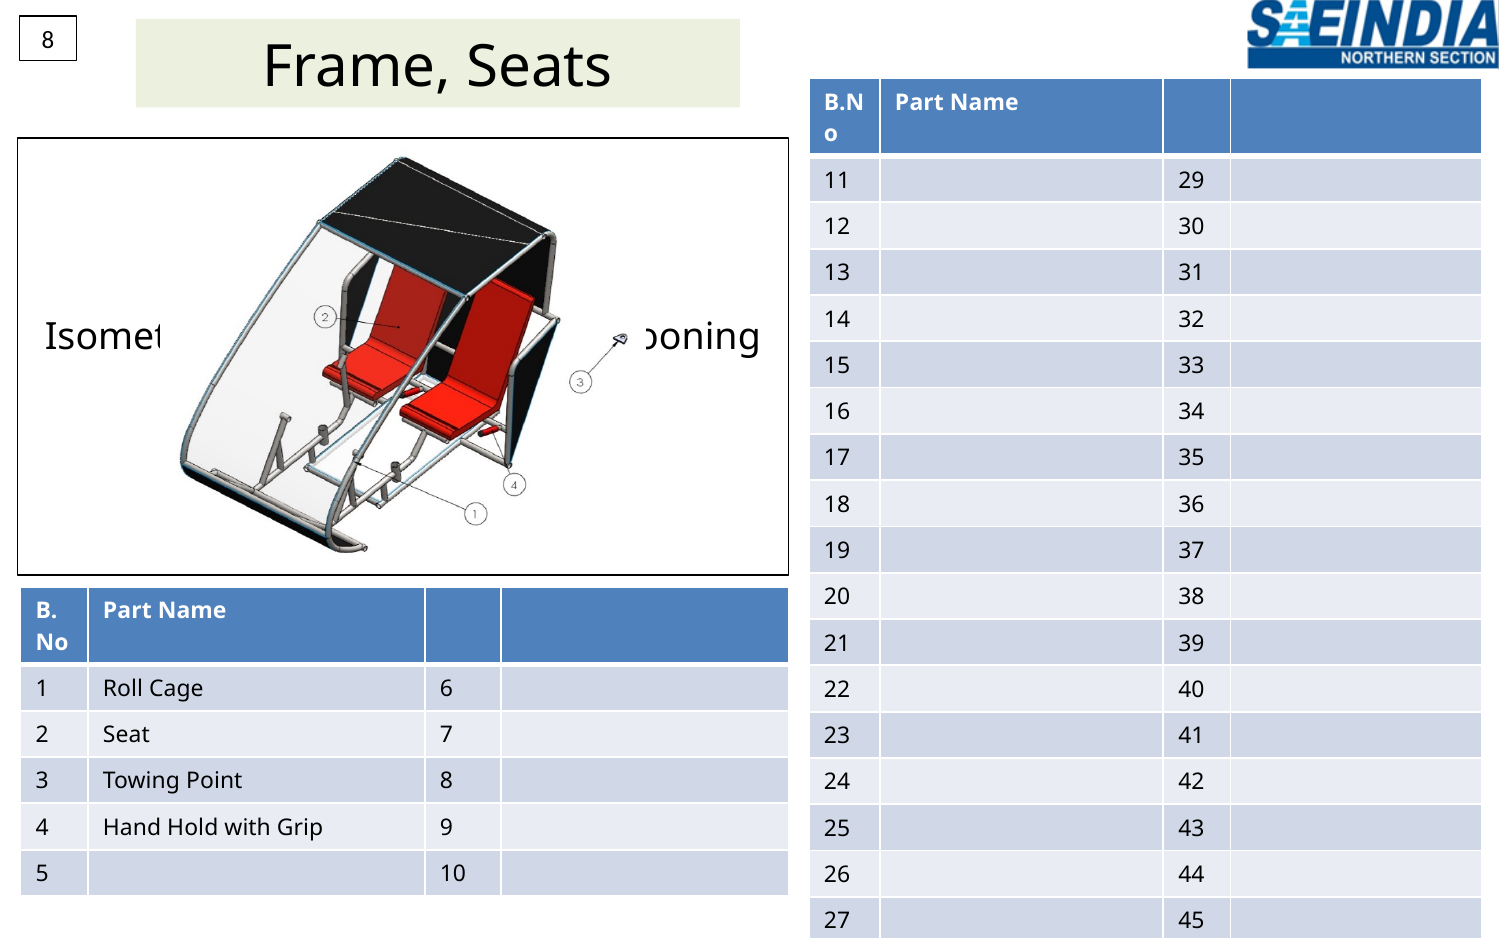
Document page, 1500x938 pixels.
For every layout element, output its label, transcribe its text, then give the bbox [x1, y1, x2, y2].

table_cell [502, 804, 788, 849]
table_cell 1 [21, 667, 87, 710]
table_cell [881, 481, 1162, 526]
table_cell [1231, 342, 1481, 387]
table_cell [881, 527, 1162, 572]
table_cell [1231, 898, 1481, 938]
table_cell 35 [1164, 435, 1230, 479]
picture [1245, 0, 1500, 80]
table_cell [881, 666, 1162, 711]
table_cell [881, 851, 1162, 896]
table_cell 29 [1164, 159, 1230, 201]
table_header Part Name [881, 79, 1162, 153]
table_cell 25 [810, 805, 879, 850]
table_cell 44 [1164, 851, 1230, 896]
table_cell [881, 898, 1162, 938]
table_cell [1231, 620, 1481, 664]
table_cell Hand Hold with Grip [89, 804, 424, 849]
table_cell 6 [426, 667, 500, 710]
table_cell [1231, 203, 1481, 248]
table_cell 22 [810, 666, 879, 711]
table_cell 30 [1164, 203, 1230, 248]
table_cell [1231, 435, 1481, 479]
table_cell [1231, 159, 1481, 201]
table_cell [1231, 527, 1481, 572]
table_cell 7 [426, 712, 500, 756]
title Frame, Seats [135, 18, 740, 108]
table_cell 8 [426, 758, 500, 802]
table_header [1164, 79, 1230, 153]
table_cell 43 [1164, 805, 1230, 850]
table_cell 11 [810, 159, 879, 201]
table_cell 42 [1164, 759, 1230, 803]
table_cell 19 [810, 527, 879, 572]
table_cell [881, 342, 1162, 387]
table_cell 24 [810, 759, 879, 803]
text_box Isometric Exploded View with Ballooning – Subsystem Full Assembly [16, 136, 791, 577]
table_cell 10 [426, 851, 500, 895]
table_cell 36 [1164, 481, 1230, 526]
table_header Part Name [89, 588, 424, 662]
table_header B.No [810, 79, 879, 153]
table_cell 27 [810, 898, 879, 938]
table_cell 14 [810, 296, 879, 340]
table_cell 18 [810, 481, 879, 526]
table_cell 21 [810, 620, 879, 664]
table_cell [881, 203, 1162, 248]
table_cell 5 [21, 851, 87, 895]
table_cell 38 [1164, 574, 1230, 618]
table_cell 45 [1164, 898, 1230, 938]
table_cell [881, 574, 1162, 618]
table_cell 16 [810, 388, 879, 433]
table_cell [1231, 481, 1481, 526]
table_cell [881, 250, 1162, 294]
table_cell [1231, 713, 1481, 757]
table_header [1231, 79, 1481, 153]
table_cell [1231, 805, 1481, 850]
table_cell [1231, 250, 1481, 294]
table_cell 41 [1164, 713, 1230, 757]
table_cell Roll Cage [89, 667, 424, 710]
table_header [426, 588, 500, 662]
table_cell Seat [89, 712, 424, 756]
table_cell 26 [810, 851, 879, 896]
table_cell [502, 712, 788, 756]
table_cell [881, 759, 1162, 803]
table_cell 40 [1164, 666, 1230, 711]
table_cell [502, 851, 788, 895]
table_cell [1231, 851, 1481, 896]
table_header [502, 588, 788, 662]
table_cell 33 [1164, 342, 1230, 387]
table_cell 3 [21, 758, 87, 802]
table_cell 23 [810, 713, 879, 757]
table_cell 17 [810, 435, 879, 479]
table_cell 31 [1164, 250, 1230, 294]
table_cell [502, 758, 788, 802]
table_cell [1231, 666, 1481, 711]
table_cell [881, 620, 1162, 664]
table_cell 4 [21, 804, 87, 849]
table_cell [881, 435, 1162, 479]
table_cell [1231, 388, 1481, 433]
table_cell [881, 388, 1162, 433]
picture [160, 139, 646, 559]
table_cell [1231, 574, 1481, 618]
table_cell 20 [810, 574, 879, 618]
table_header B.No [21, 588, 87, 662]
table_cell 15 [810, 342, 879, 387]
table_cell 12 [810, 203, 879, 248]
table_cell Towing Point [89, 758, 424, 802]
table_cell 39 [1164, 620, 1230, 664]
table_cell [1231, 759, 1481, 803]
table_cell [881, 296, 1162, 340]
table_cell 9 [426, 804, 500, 849]
table_cell [881, 159, 1162, 201]
table_cell [502, 667, 788, 710]
table_cell [881, 805, 1162, 850]
table_cell 34 [1164, 388, 1230, 433]
table_cell [1231, 296, 1481, 340]
table_cell 32 [1164, 296, 1230, 340]
table_cell [881, 713, 1162, 757]
table_cell 37 [1164, 527, 1230, 572]
table_cell 13 [810, 250, 879, 294]
table_cell 2 [21, 712, 87, 756]
text_box 8 [18, 14, 79, 63]
table_cell [89, 851, 424, 895]
